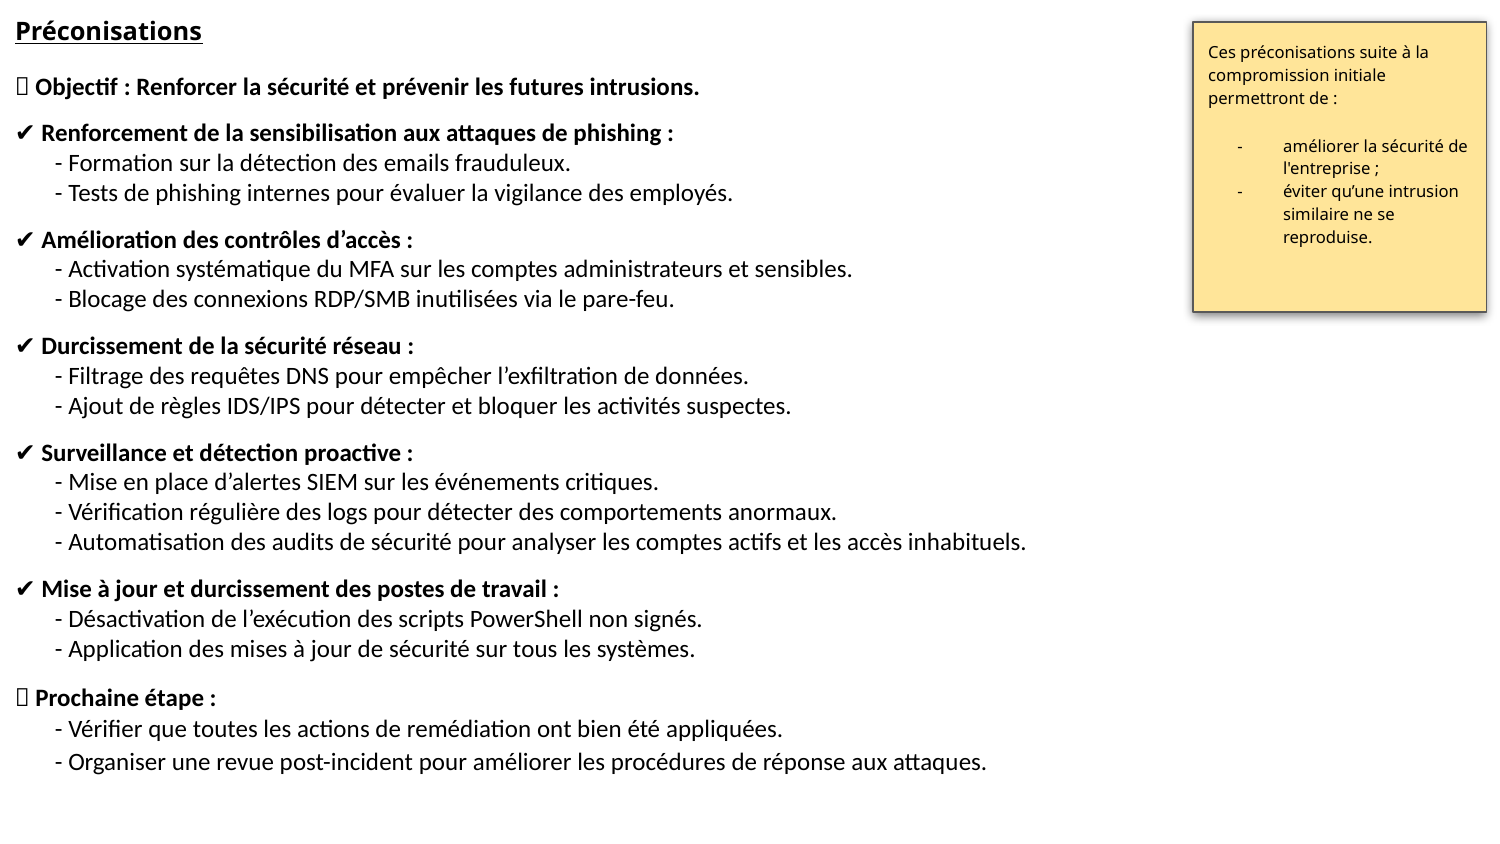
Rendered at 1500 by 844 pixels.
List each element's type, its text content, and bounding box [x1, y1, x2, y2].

title Préconisations [0, 0, 1098, 62]
text_box 📌 Objectif : Renforcer la sécurité et prévenir les futures intrusions. ✔️ Renforcement de la sensibilisation aux attaques de phishing : - Formation sur la détection des emails frauduleux. - Tests de phishing internes pour évaluer la vigilance des employés. ✔️ Amélioration des contrôles d’accès : - Activation systématique du MFA sur les comptes administrateurs et sensibles. - Blocage des connexions RDP/SMB inutilisées via le pare-feu. ✔️ Durcissement de la sécurité réseau : - Filtrage des requêtes DNS pour empêcher l’exfiltration de données. - Ajout de règles IDS/IPS pour détecter et bloquer les activités suspectes. ✔️ Surveillance et détection proactive : - Mise en place d’alertes SIEM sur les événements critiques. - Vérification régulière des logs pour détecter des comportements anormaux. - Automatisation des audits de sécurité pour analyser les comptes actifs et les accès inhabituels. ✔️ Mise à jour et durcissement des postes de travail : - Désactivation de l’exécution des scripts PowerShell non signés. - Application des mises à jour de sécurité sur tous les systèmes. 📌 Prochaine étape : - Vérifier que toutes les actions de remédiation ont bien été appliquées. - Organiser une revue post-incident pour améliorer les procédures de réponse aux attaques. [0, 62, 1467, 829]
text_box Ces préconisations suite à la compromission initiale permettront de : améliorer la sécurité de l'entreprise ; éviter qu’une intrusion similaire ne se reproduise. [1193, 21, 1487, 312]
